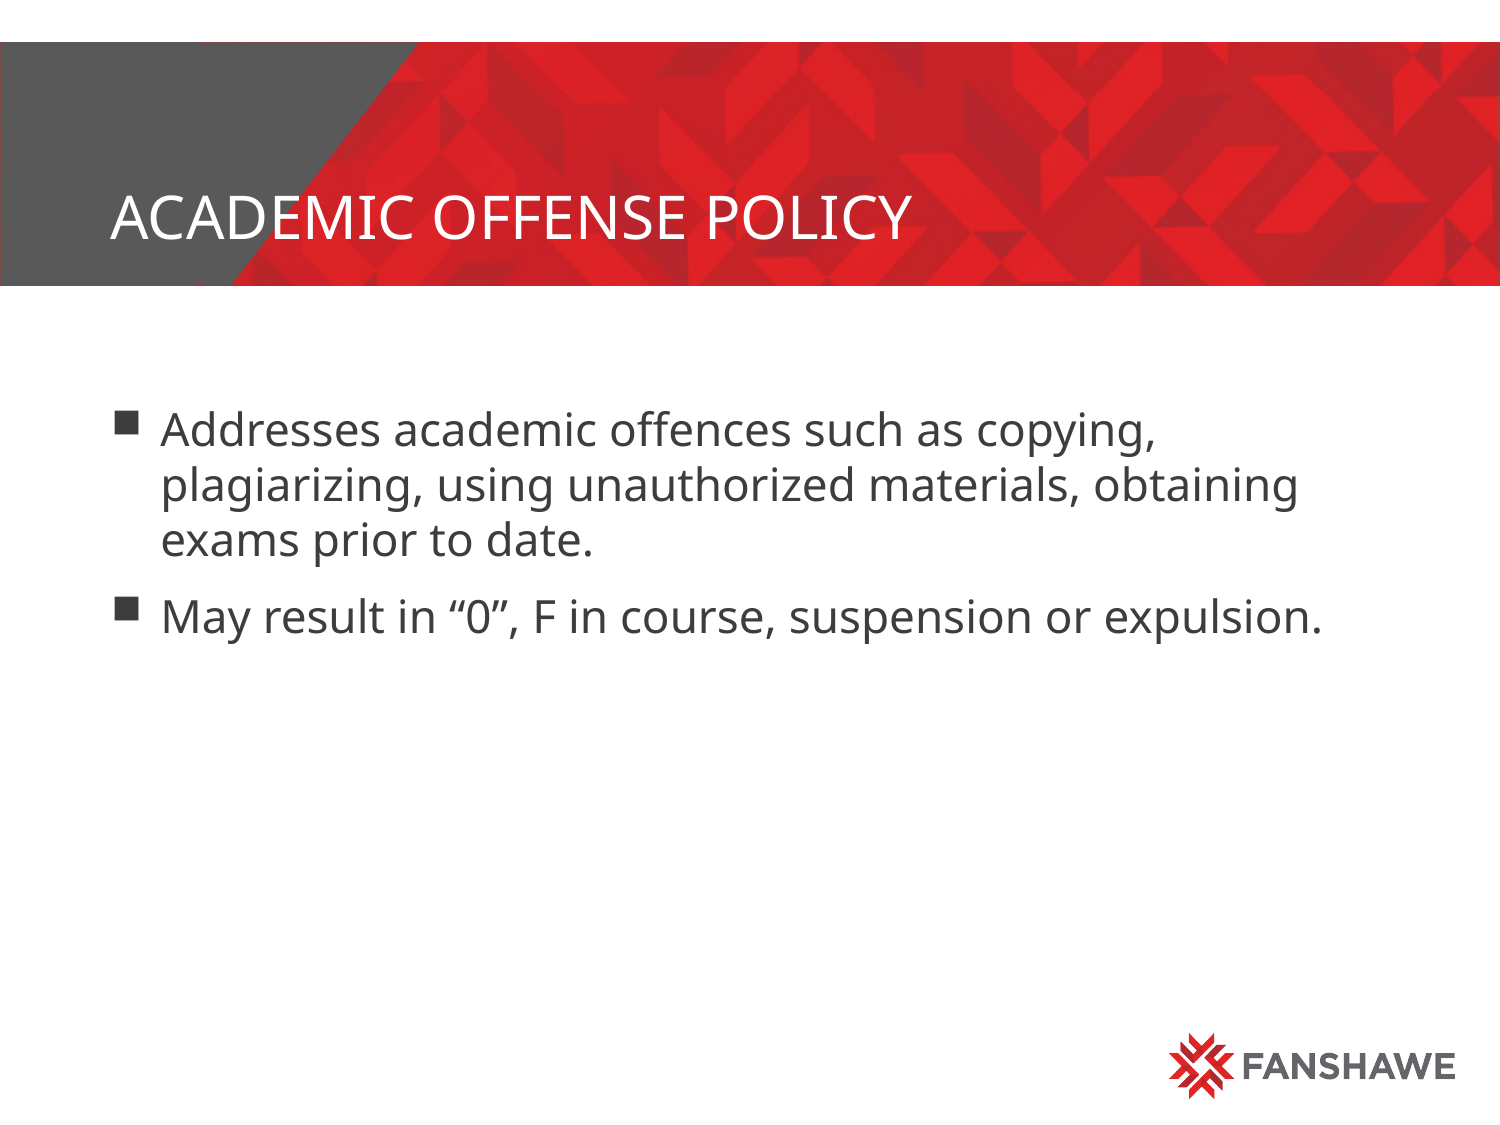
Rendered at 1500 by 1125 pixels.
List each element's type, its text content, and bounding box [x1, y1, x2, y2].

list Addresses academic offences such as copying, plagiarizing, using unauthorized materials, obtaining exams prior to date. May result in “0”, F in course, suspension or expulsion. [95, 365, 1406, 755]
picture [232, 42, 1500, 286]
title Academic offense policy [95, 81, 1406, 260]
picture [1169, 1033, 1455, 1099]
